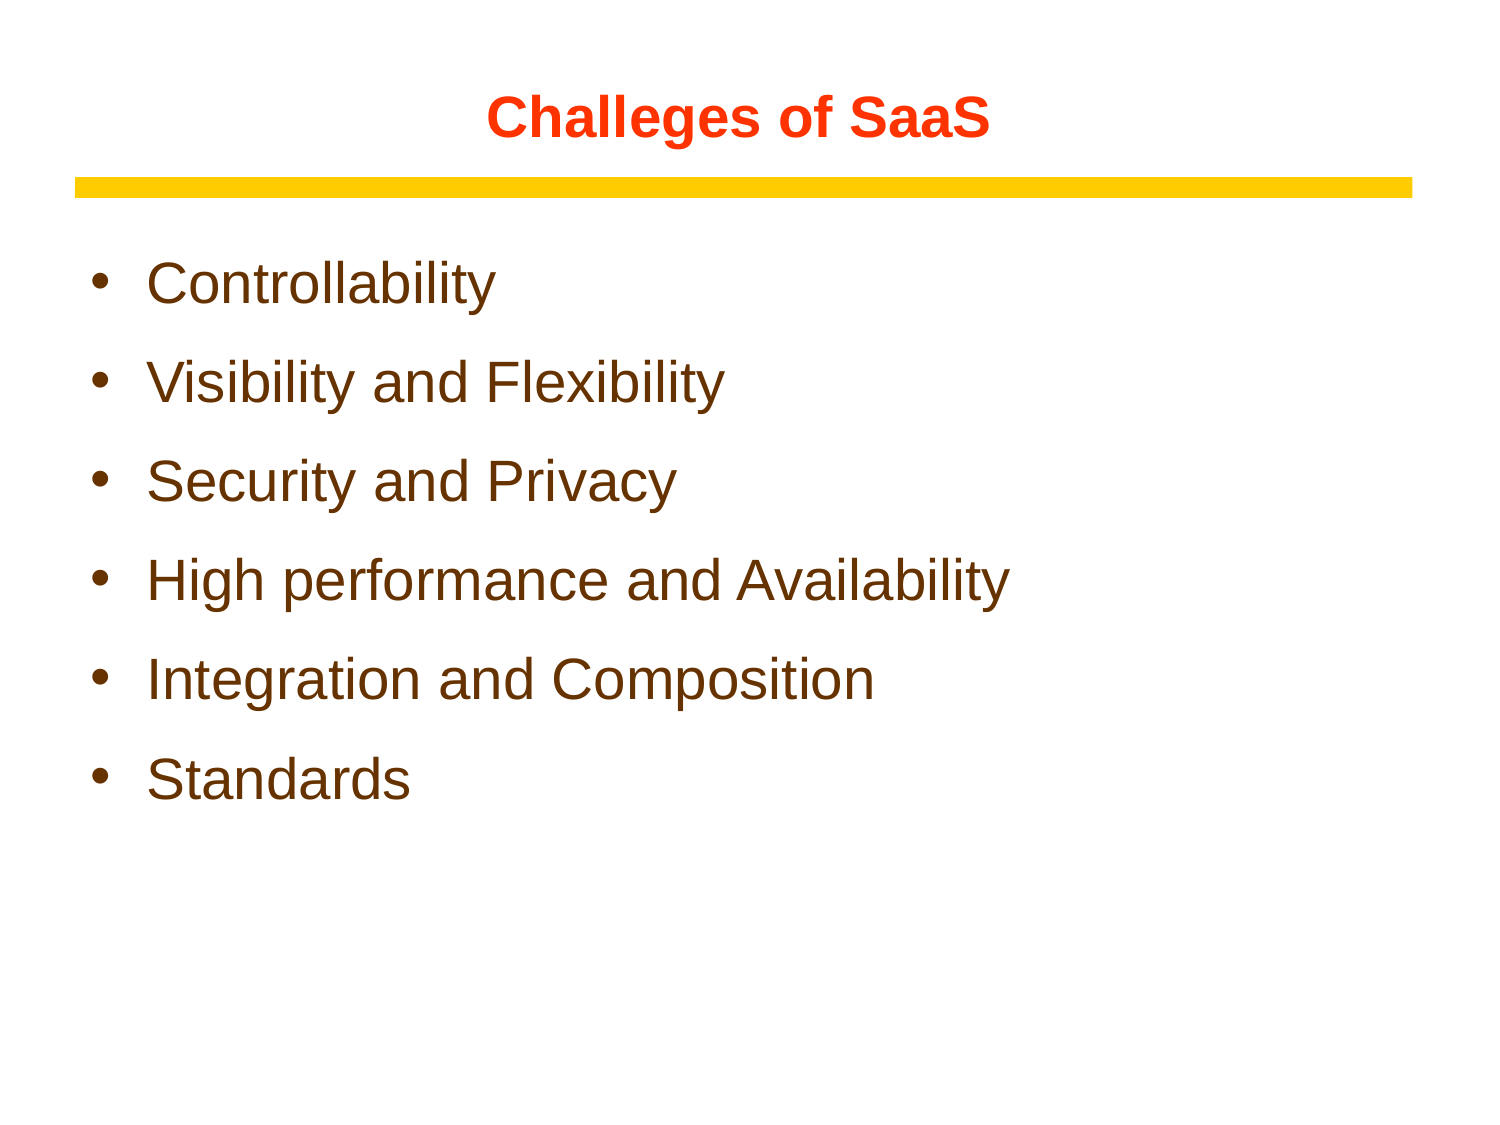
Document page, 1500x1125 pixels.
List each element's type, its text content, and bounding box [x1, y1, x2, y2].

title Challeges of SaaS [66, 37, 1413, 159]
list Controllability Visibility and Flexibility Security and Privacy High performance and Availability Integration and Composition Standards [74, 237, 1417, 1026]
